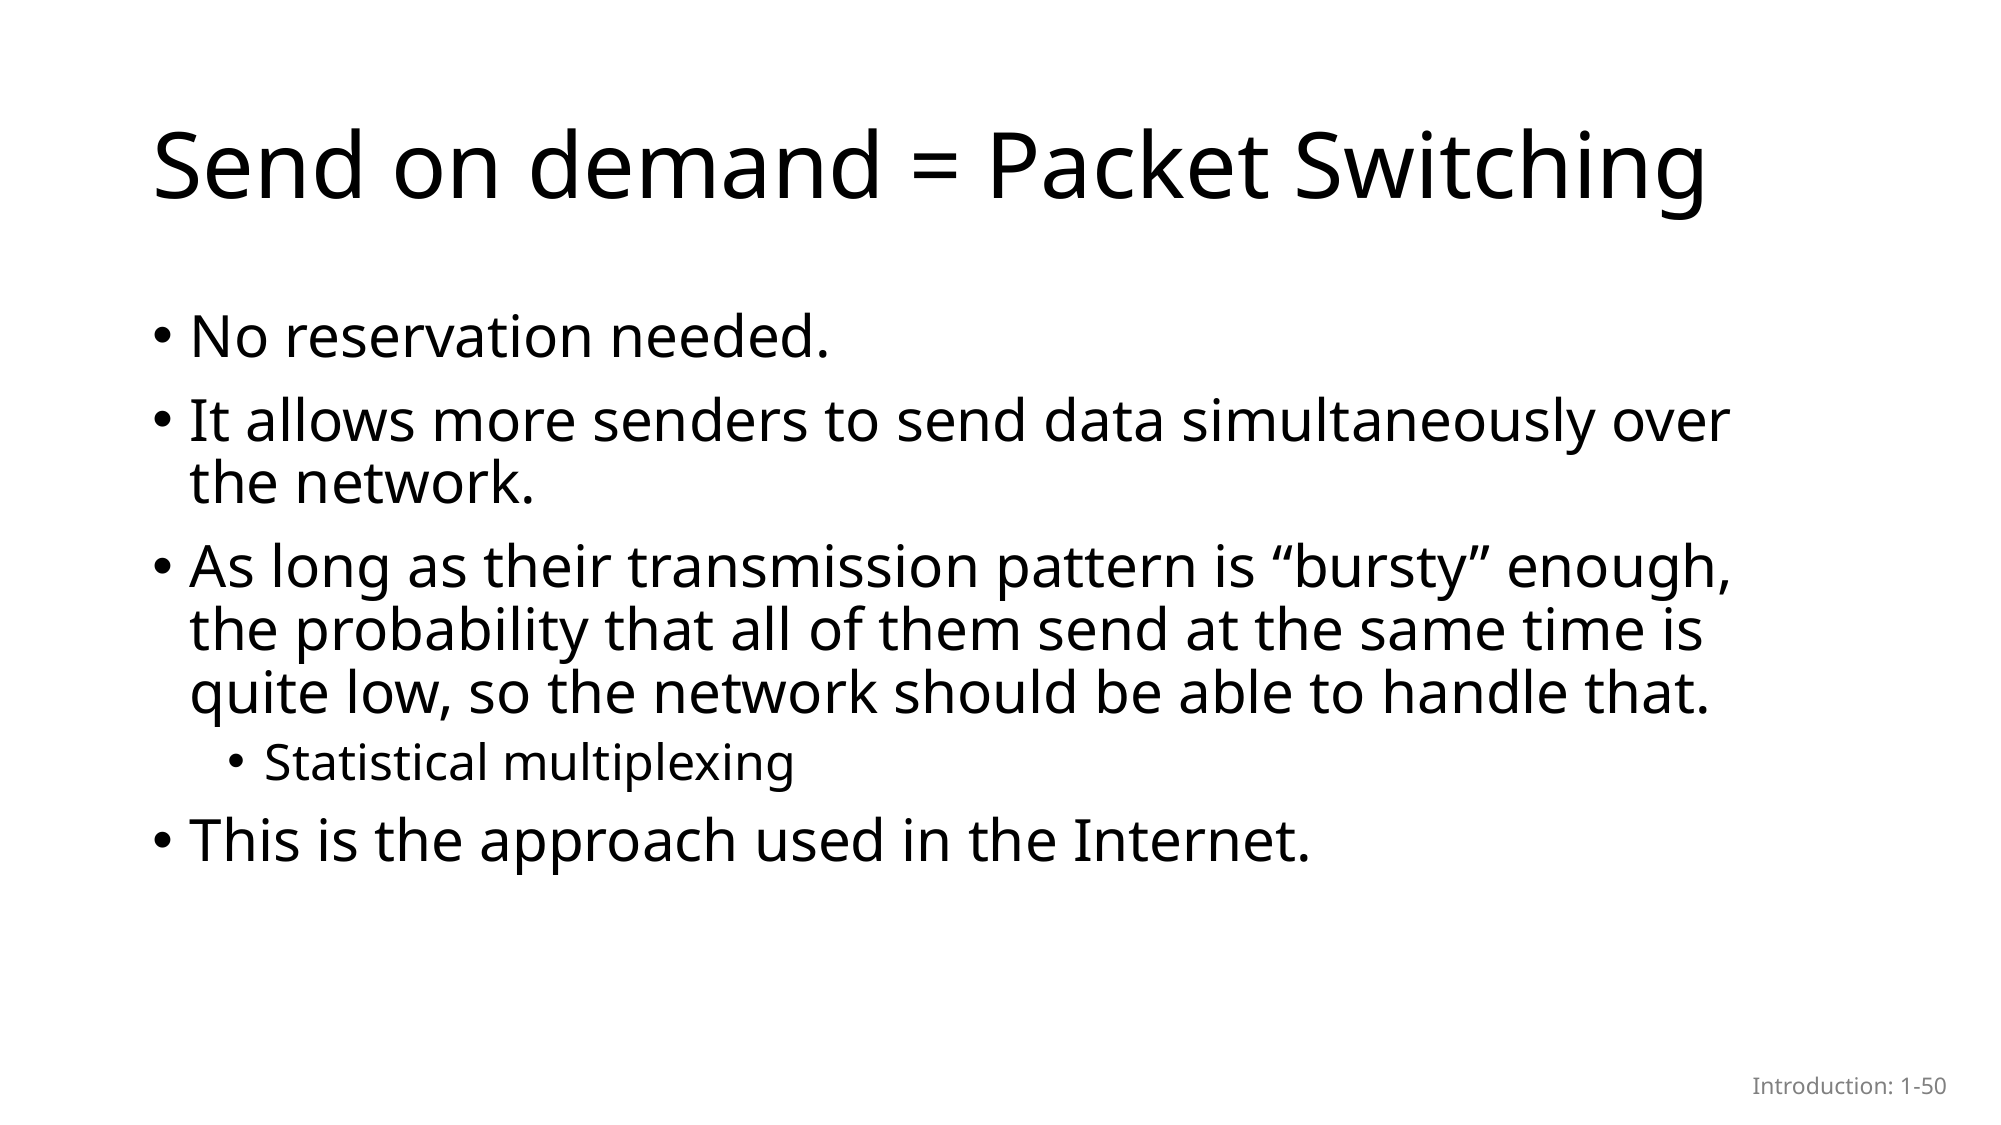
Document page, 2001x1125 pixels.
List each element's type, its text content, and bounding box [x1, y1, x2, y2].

title Send on demand = Packet Switching [137, 59, 1863, 278]
slide_number Introduction: 1-50 [1512, 1056, 1963, 1117]
list No reservation needed. It allows more senders to send data simultaneously over the network. As long as their transmission pattern is “bursty” enough, the probability that all of them send at the same time is quite low, so the network should be able to handle that. Statistical multiplexing This is the approach used in the Internet. [137, 299, 1831, 1014]
